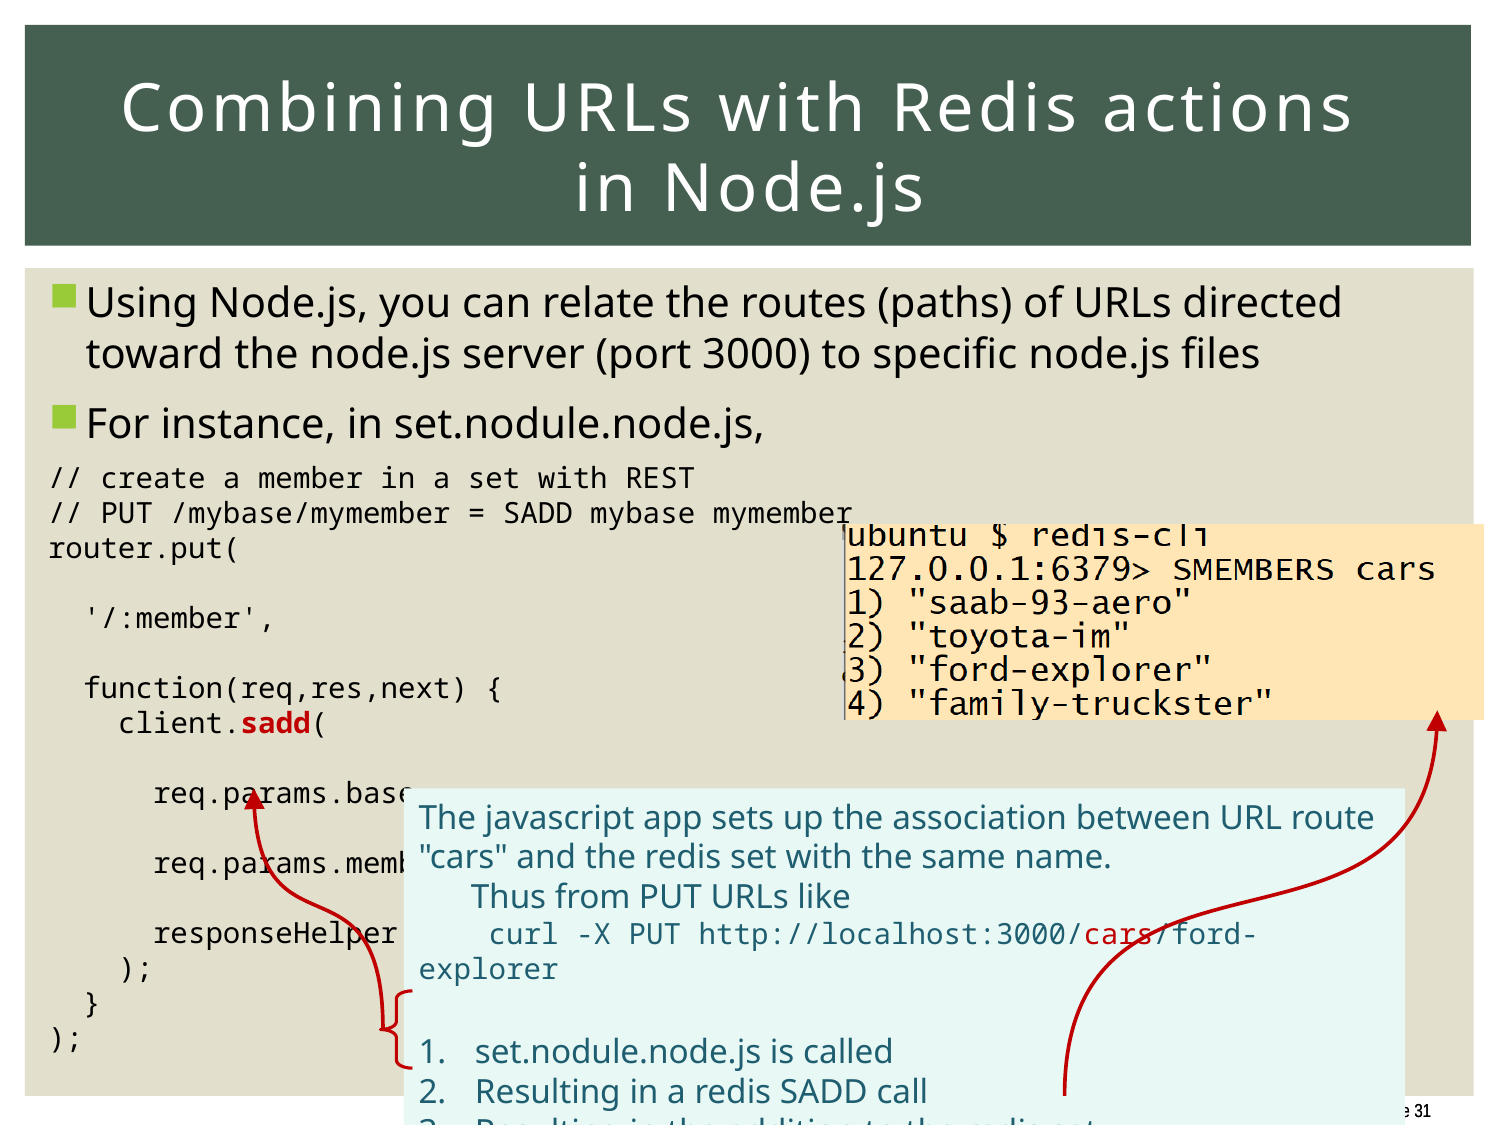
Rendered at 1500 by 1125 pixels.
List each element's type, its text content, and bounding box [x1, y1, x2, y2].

list Using Node.js, you can relate the routes (paths) of URLs directed toward the node.js server (port 3000) to specific node.js files For instance, in set.nodule.node.js, // create a member in a set with REST // PUT /mybase/mymember = SADD mybase mymember router.put( '/:member', function(req,res,next) { client.sadd( req.params.base, req.params.member, responseHelper.sc200OnRedisSuccess(res,next) ); } ); [25, 268, 1405, 992]
picture [842, 523, 1484, 720]
title Combining URLs with Redis actions in Node.js [62, 58, 1438, 232]
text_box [197, 844, 440, 975]
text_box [1057, 716, 1444, 1090]
text_box The javascript app sets up the association between URL route "cars" and the redis set with the same name. Thus from PUT URLs like curl -X PUT http://localhost:3000/cars/ford-explorer set.nodule.node.js is called Resulting in a redis SADD call Resulting in the addition to the redis set [403, 788, 1405, 1125]
text_box [379, 990, 413, 1070]
